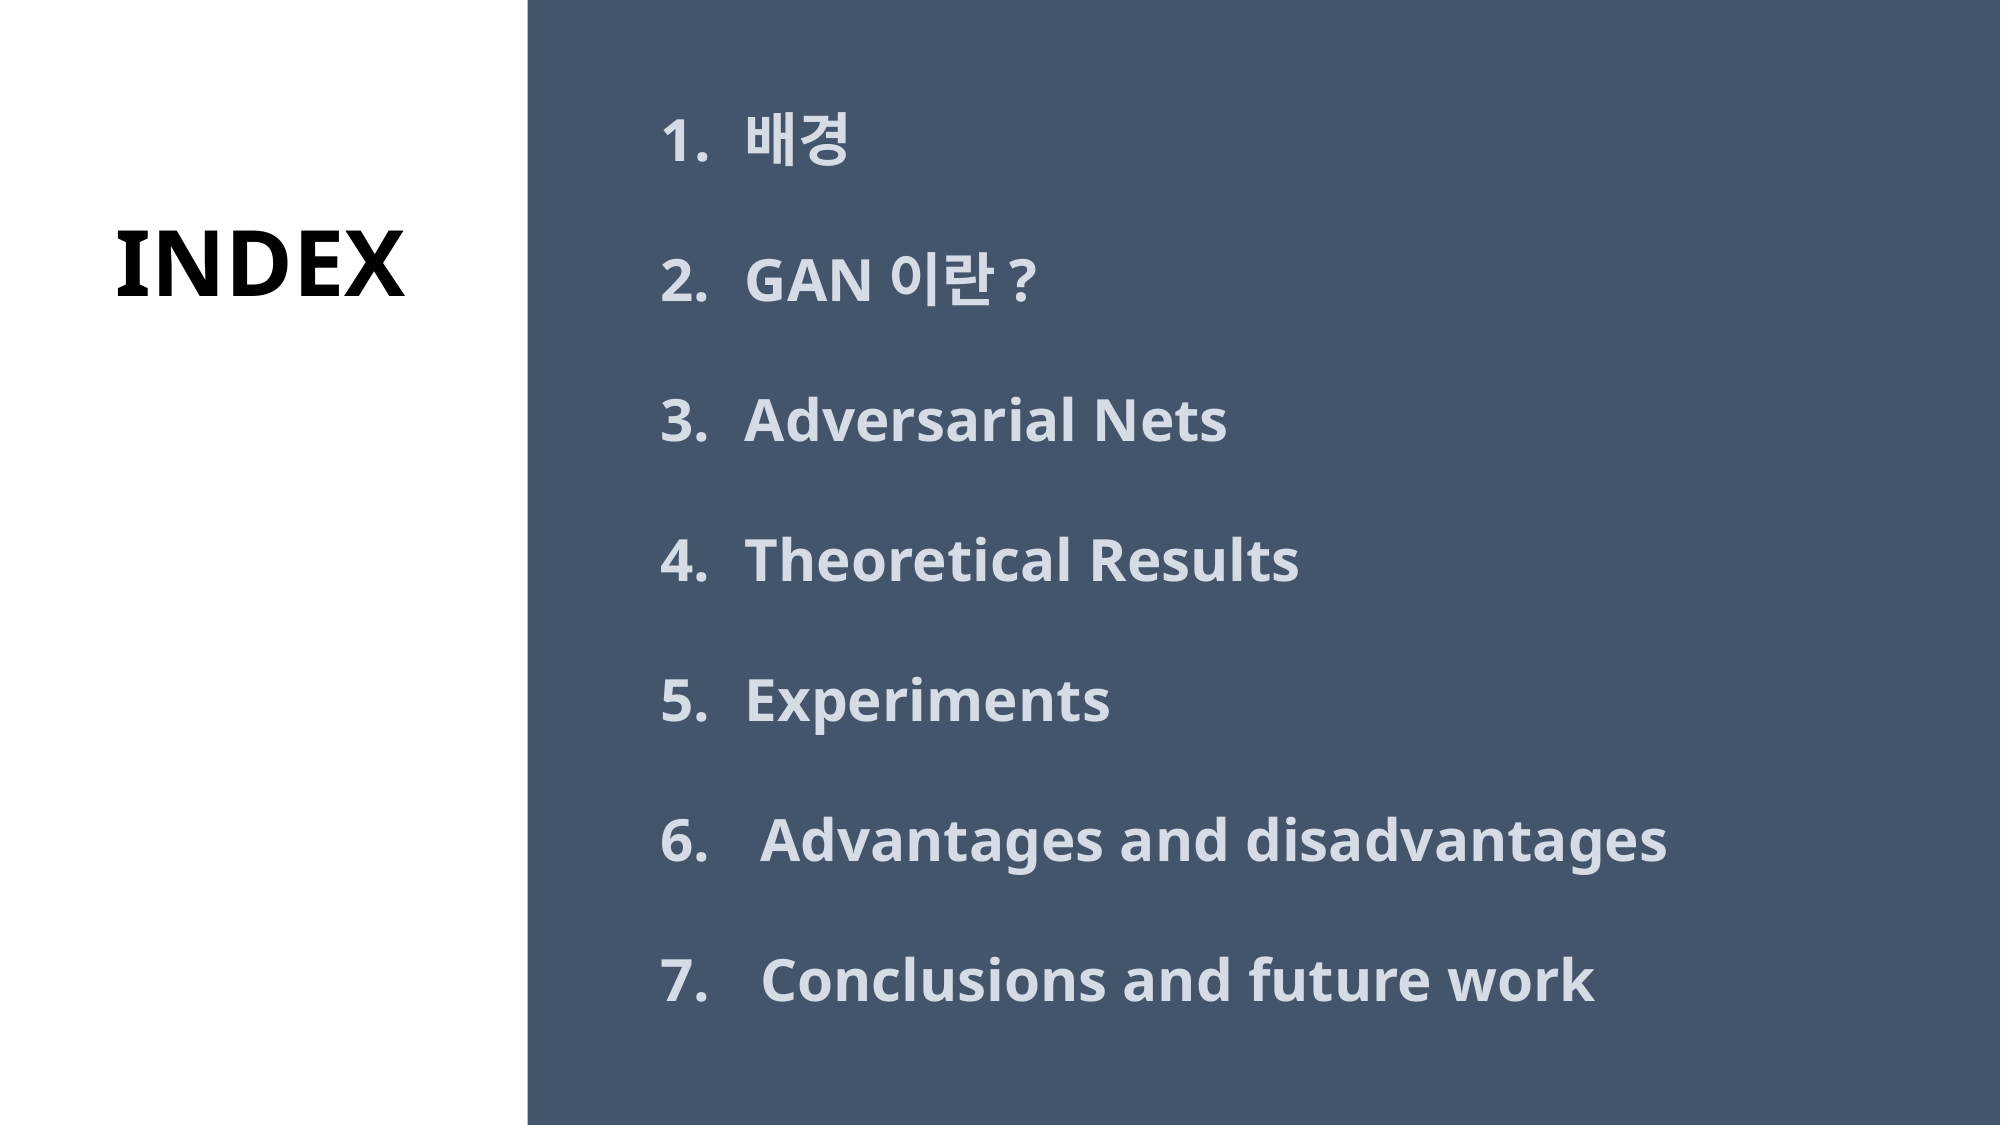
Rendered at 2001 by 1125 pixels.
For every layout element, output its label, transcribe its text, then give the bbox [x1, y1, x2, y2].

text_box INDEX [95, 194, 427, 325]
text_box [527, 0, 2000, 1125]
text_box 배경 GAN이란? Adversarial Nets Theoretical Results Experiments Advantages and disadvantages Conclusions and future work [640, 92, 1689, 1023]
